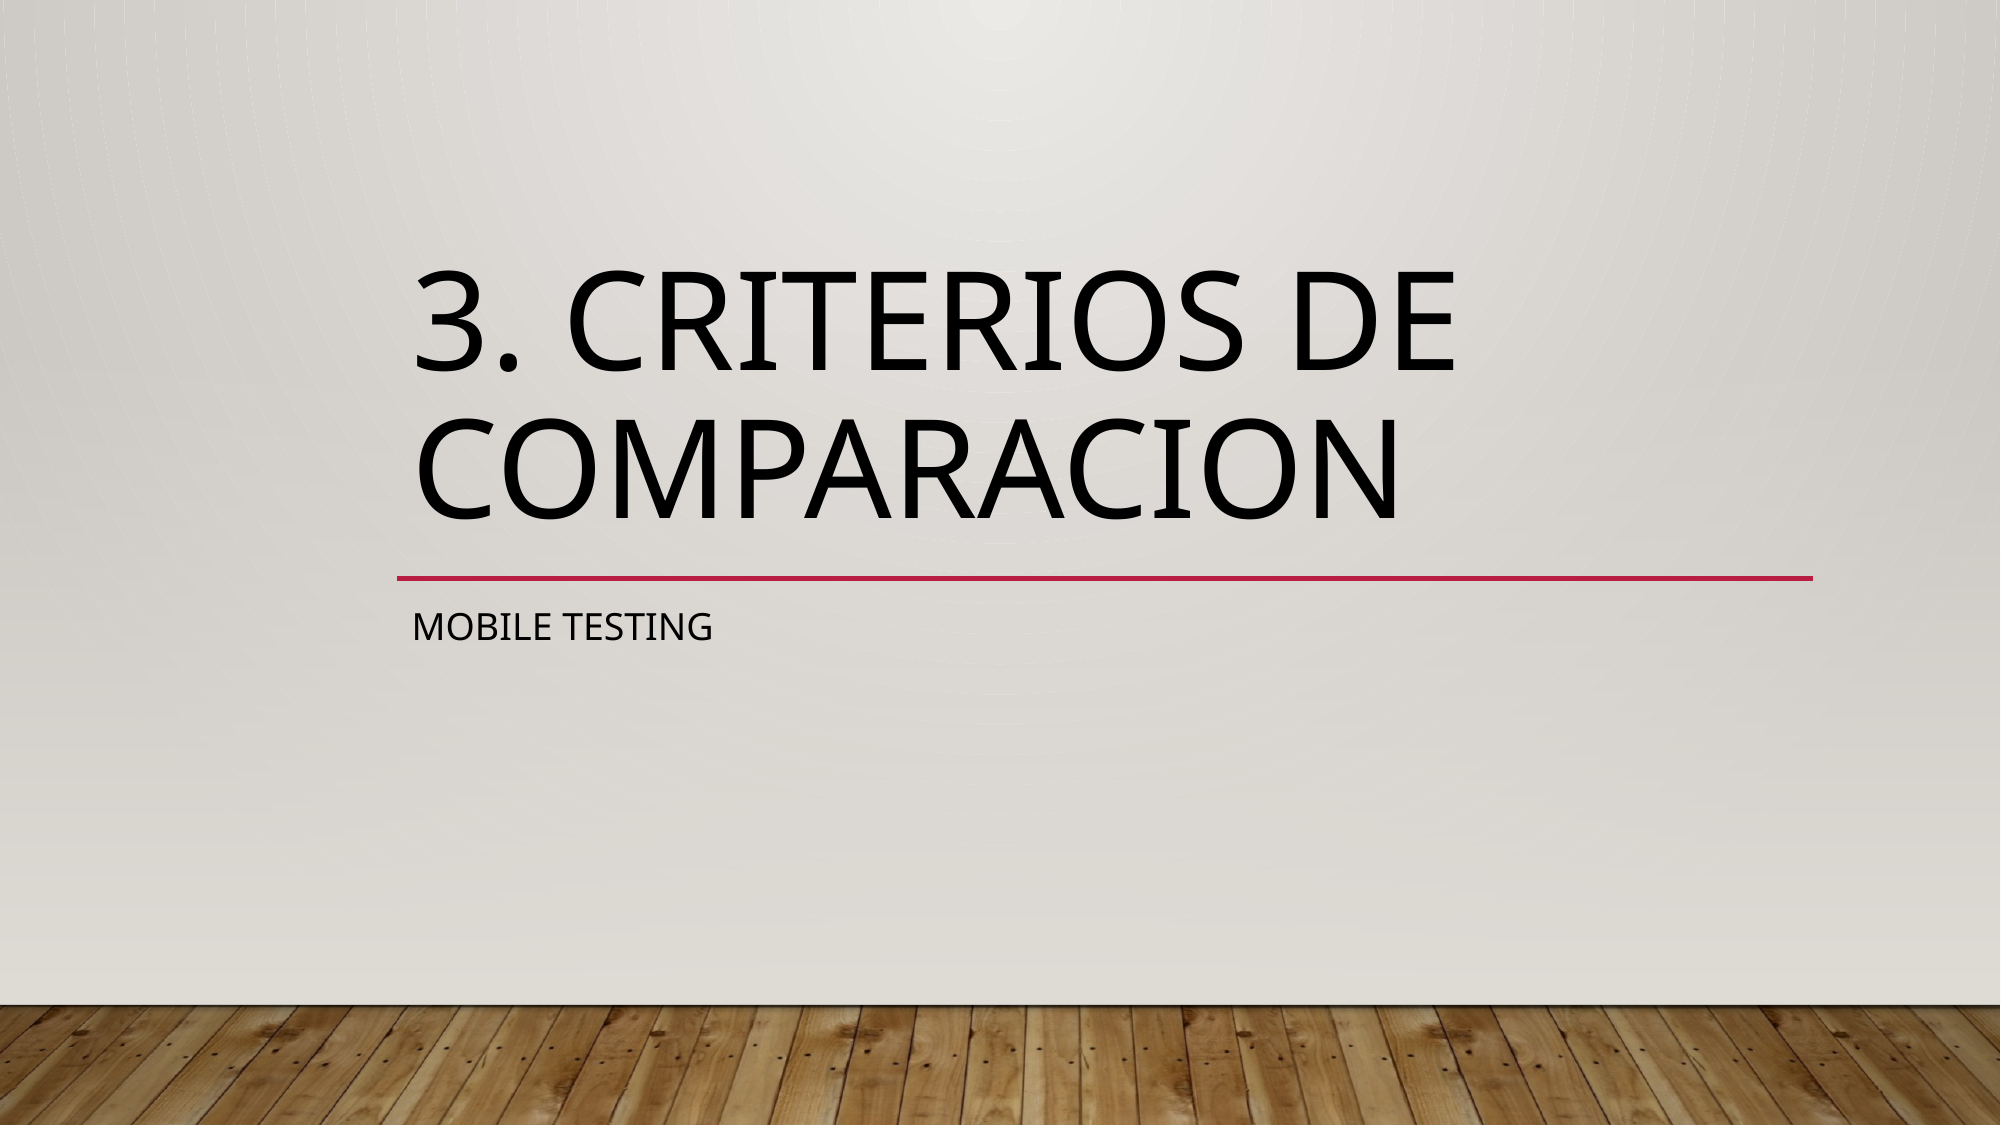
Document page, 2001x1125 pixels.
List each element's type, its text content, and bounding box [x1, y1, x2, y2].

title 3. Criterios de comparacion [396, 131, 1814, 549]
picture [0, 1005, 2000, 1125]
subtitle Mobile testing [396, 579, 1814, 740]
